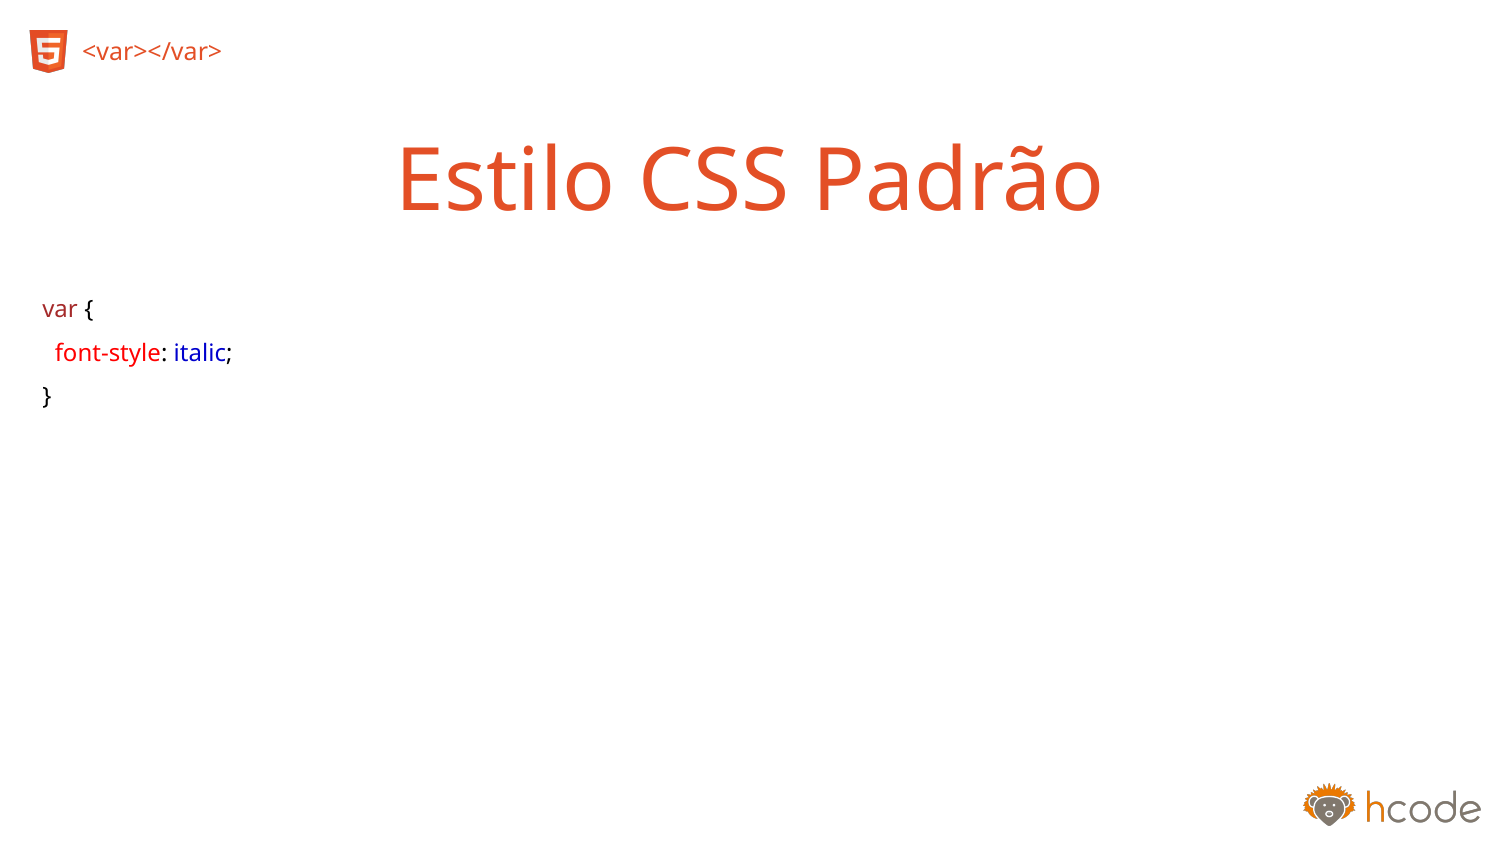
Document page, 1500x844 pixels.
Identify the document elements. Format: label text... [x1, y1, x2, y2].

text_box <var></var> [67, 20, 1445, 84]
text_box var { font-style: italic; } [27, 264, 1471, 755]
picture [1303, 783, 1482, 827]
picture [27, 30, 70, 73]
text_box Estilo CSS Padrão [107, 108, 1393, 237]
